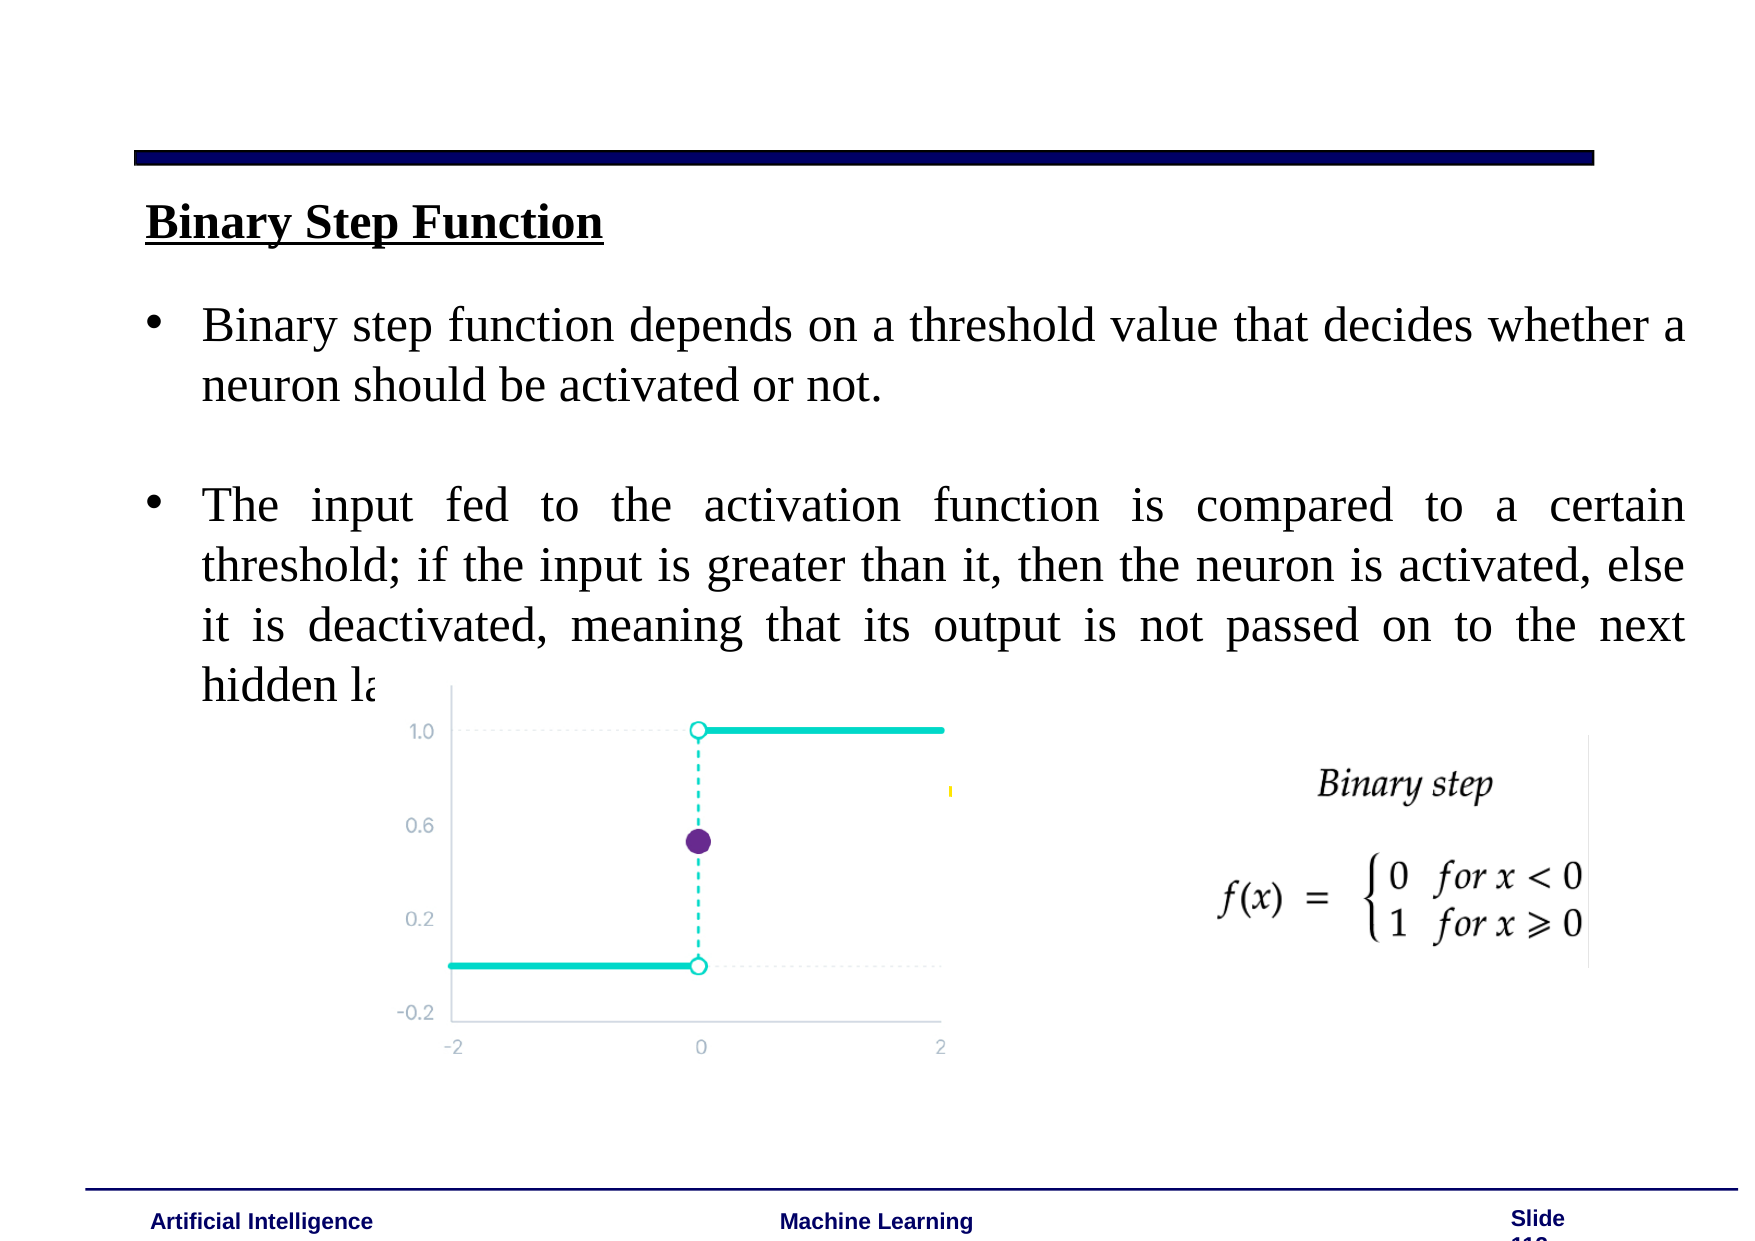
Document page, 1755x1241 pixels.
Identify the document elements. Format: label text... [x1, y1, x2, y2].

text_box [133, 149, 1595, 166]
text_box Binary Step Function [130, 181, 1008, 257]
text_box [85, 959, 1739, 1237]
text_box Binary step function depends on a threshold value that decides whether a neuron should be activated or not. The input fed to the activation function is compared to a certain threshold; if the input is greater than it, then the neuron is activated, else it is deactivated, meaning that its output is not passed on to the next hidden layer [130, 283, 1703, 719]
picture [374, 673, 970, 1066]
picture [1189, 735, 1651, 968]
